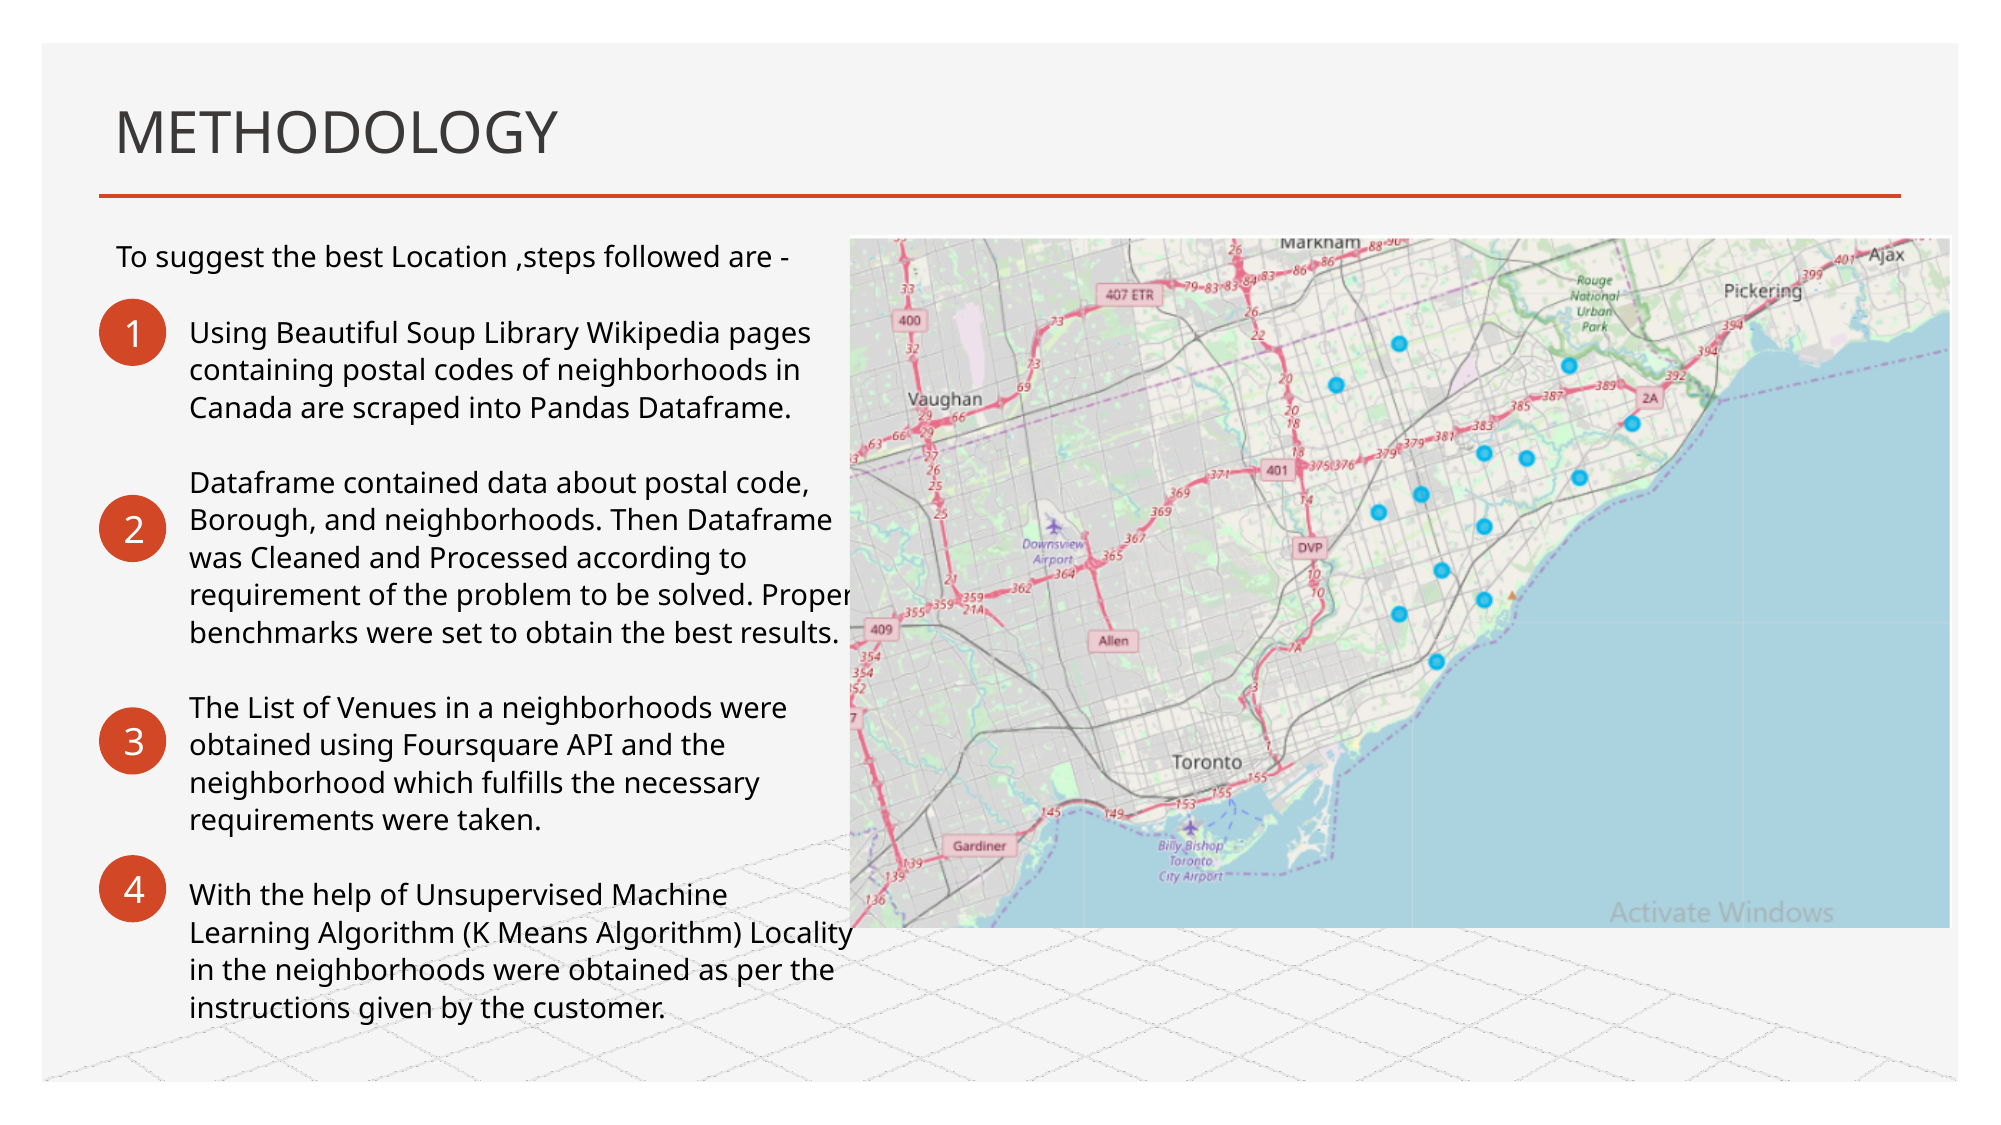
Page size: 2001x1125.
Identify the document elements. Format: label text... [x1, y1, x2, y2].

text_box 2 [97, 493, 168, 564]
title METHODOLOGY [99, 73, 1901, 197]
text_box 3 [97, 706, 168, 776]
text_box 4 [97, 854, 168, 924]
text_box 1 [97, 297, 168, 367]
picture [44, 235, 1956, 1081]
list To suggest the best Location ,steps followed are - Using Beautiful Soup Library Wikipedia pages containing postal codes of neighborhoods in Canada are scraped into Pandas Dataframe. Dataframe contained data about postal code, Borough, and neighborhoods. Then Dataframe was Cleaned and Processed according to requirement of the problem to be solved. Proper benchmarks were set to obtain the best results. The List of Venues in a neighborhoods were obtained using Foursquare API and the neighborhood which fulfills the necessary requirements were taken. With the help of Unsupervised Machine Learning Algorithm (K Means Algorithm) Locality in the neighborhoods were obtained as per the instructions given by the customer. [99, 235, 873, 1052]
